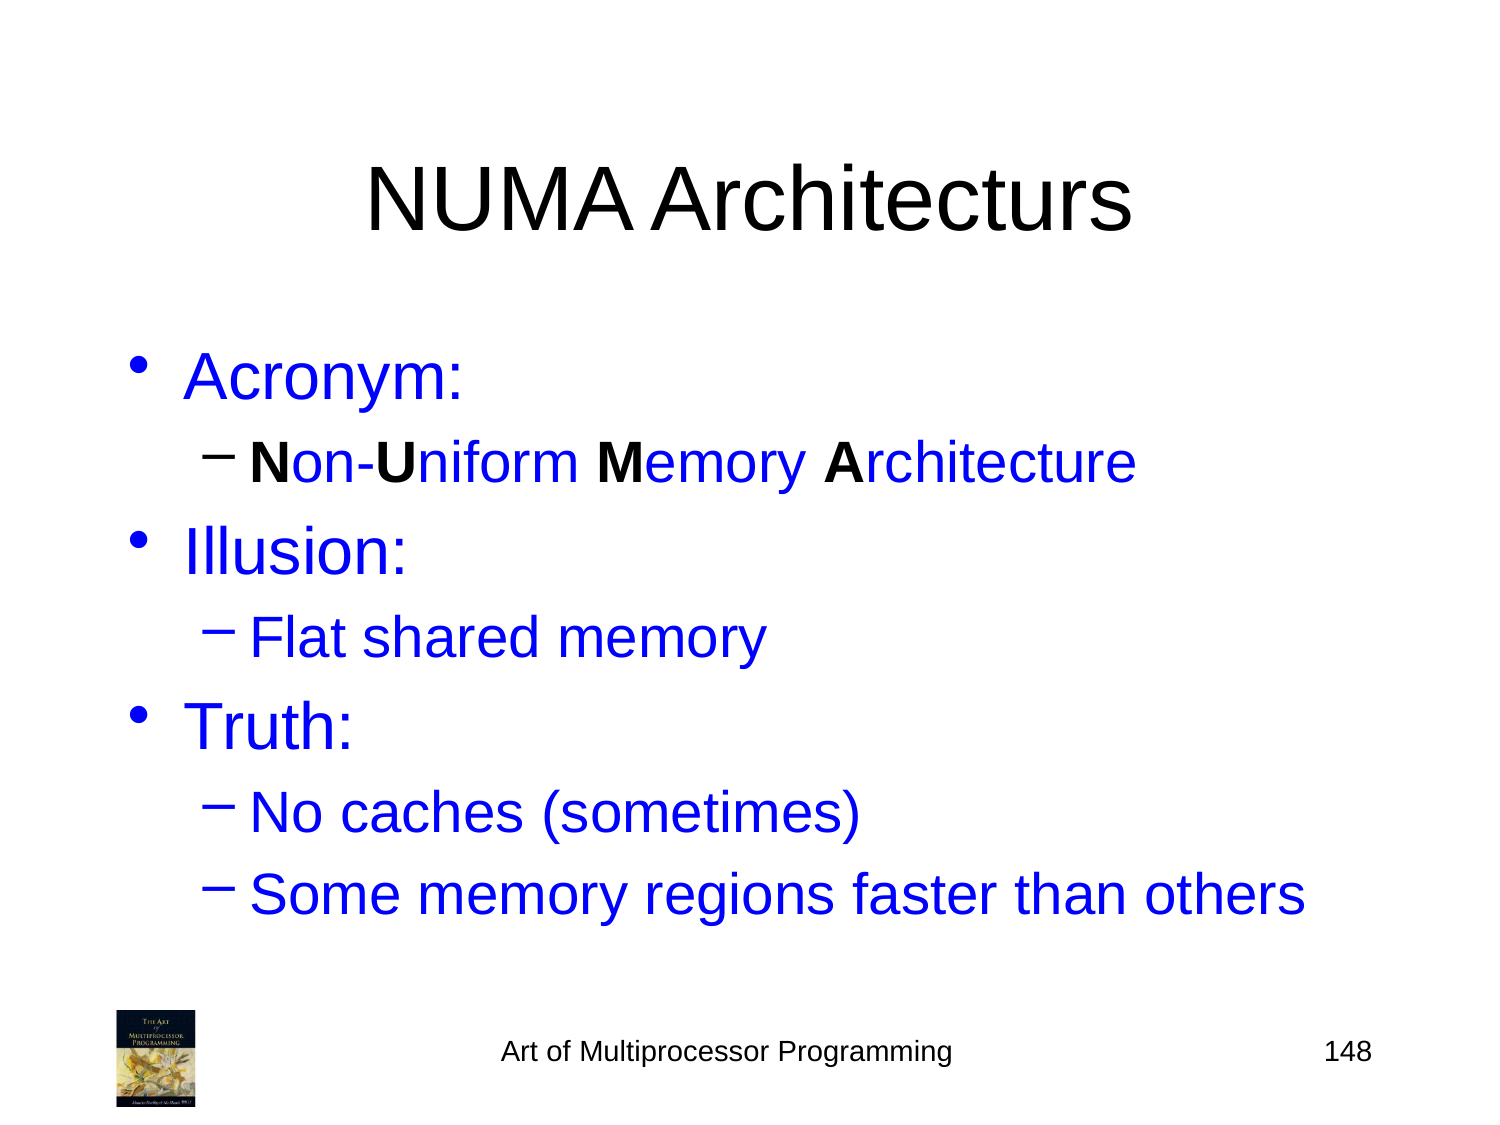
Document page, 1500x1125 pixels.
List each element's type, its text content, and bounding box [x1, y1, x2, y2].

slide_number 148 [1074, 1024, 1388, 1101]
title NUMA Architecturs [112, 99, 1388, 288]
list Acronym: Non-Uniform Memory Architecture Illusion: Flat shared memory Truth: No caches (sometimes) Some memory regions faster than others [112, 324, 1388, 1001]
footer Art of Multiprocessor Programming [433, 1024, 1022, 1101]
picture [107, 1010, 204, 1107]
